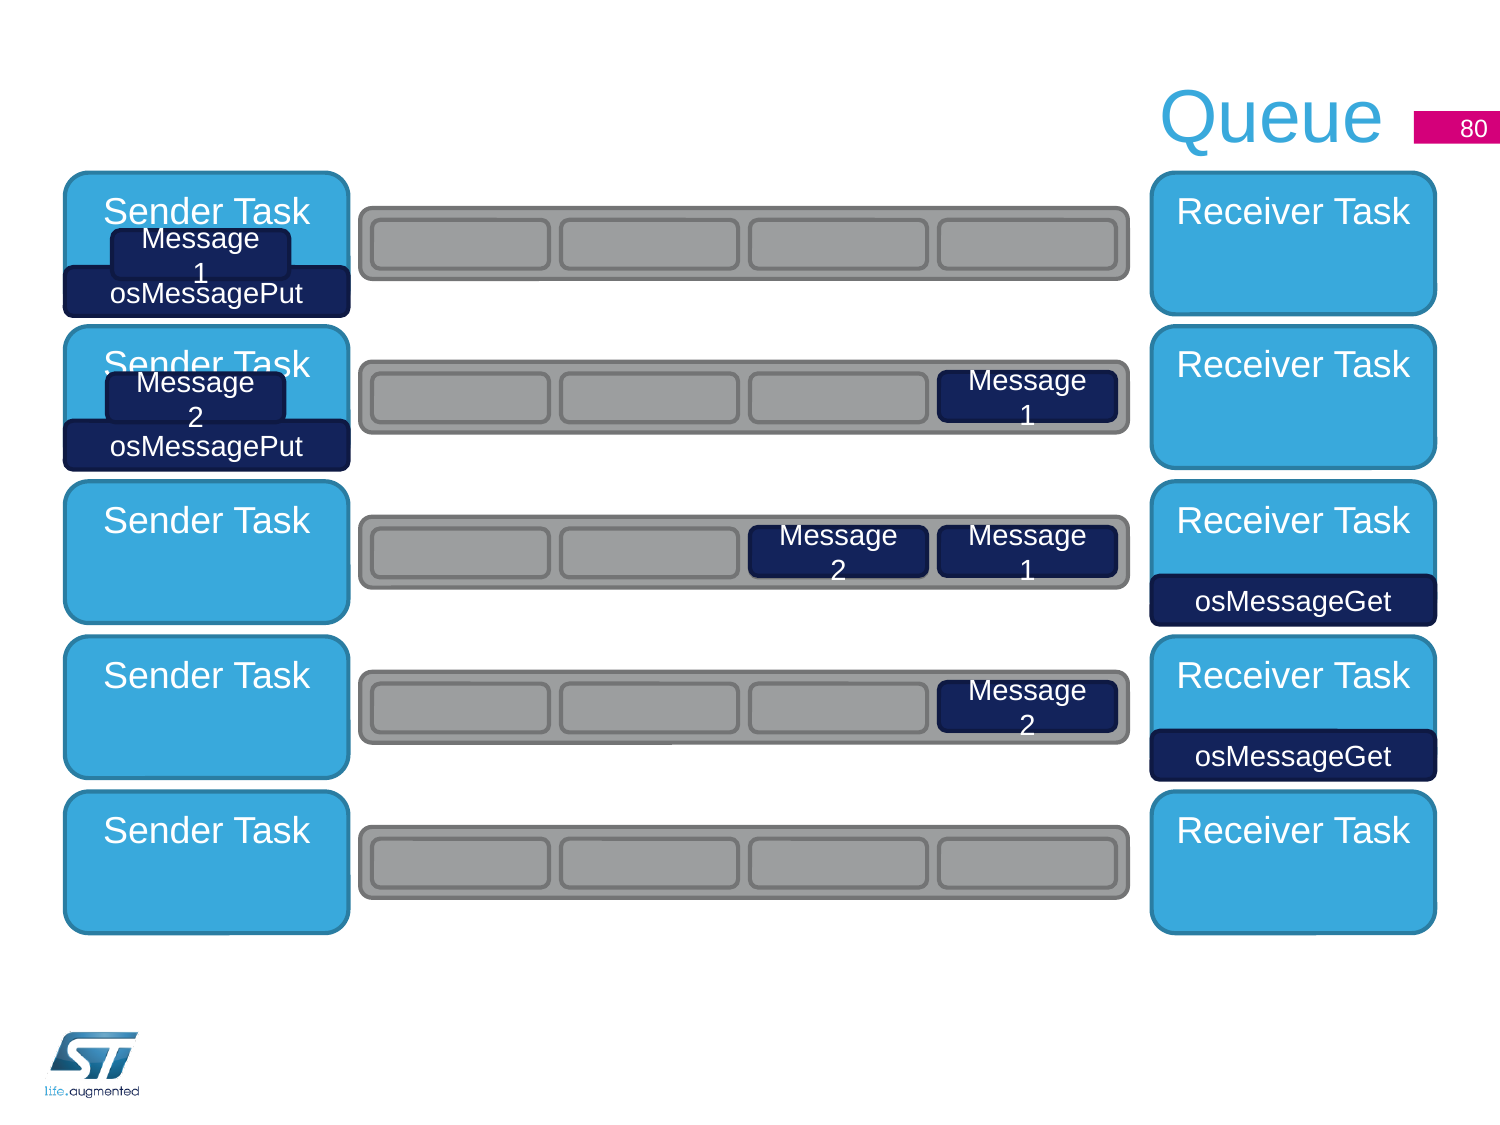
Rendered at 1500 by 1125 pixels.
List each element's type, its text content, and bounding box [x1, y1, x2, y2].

text_box [747, 681, 930, 735]
text_box Receiver Task [1149, 479, 1438, 582]
text_box [747, 371, 930, 425]
text_box [358, 359, 1131, 435]
text_box [358, 514, 1131, 590]
text_box osMessagePut [62, 264, 351, 318]
text_box [558, 526, 741, 580]
slide_number 80 [1413, 111, 1500, 144]
text_box [558, 217, 741, 271]
title Queue [75, 19, 1400, 207]
text_box [369, 681, 552, 735]
text_box Receiver Task [1149, 324, 1438, 471]
text_box [558, 681, 741, 735]
picture [37, 1022, 147, 1104]
text_box [936, 217, 1119, 271]
text_box Receiver Task [1149, 170, 1438, 317]
text_box Sender Task [62, 634, 351, 781]
text_box osMessageGet [1149, 573, 1438, 627]
text_box [747, 217, 930, 271]
text_box [369, 217, 552, 271]
text_box Message 2 [936, 679, 1119, 733]
text_box Receiver Task [1149, 634, 1438, 737]
text_box [358, 824, 1131, 900]
text_box Sender Task [62, 324, 351, 427]
text_box [369, 371, 552, 425]
text_box osMessageGet [1149, 728, 1438, 782]
text_box [369, 526, 552, 580]
text_box [558, 371, 741, 425]
text_box Sender Task [62, 170, 351, 274]
text_box [558, 836, 741, 890]
text_box Message 2 [747, 524, 930, 578]
text_box Sender Task [62, 789, 351, 936]
text_box [369, 836, 552, 890]
text_box Message 1 [936, 369, 1119, 423]
text_box Message 1 [109, 228, 292, 282]
text_box Message 1 [936, 524, 1119, 578]
text_box [358, 207, 1131, 282]
text_box osMessagePut [62, 418, 351, 472]
text_box [936, 836, 1119, 890]
text_box Receiver Task [1149, 789, 1438, 936]
text_box Message 2 [104, 371, 287, 425]
text_box [358, 669, 1131, 745]
text_box Sender Task [62, 479, 351, 626]
text_box [747, 836, 930, 890]
